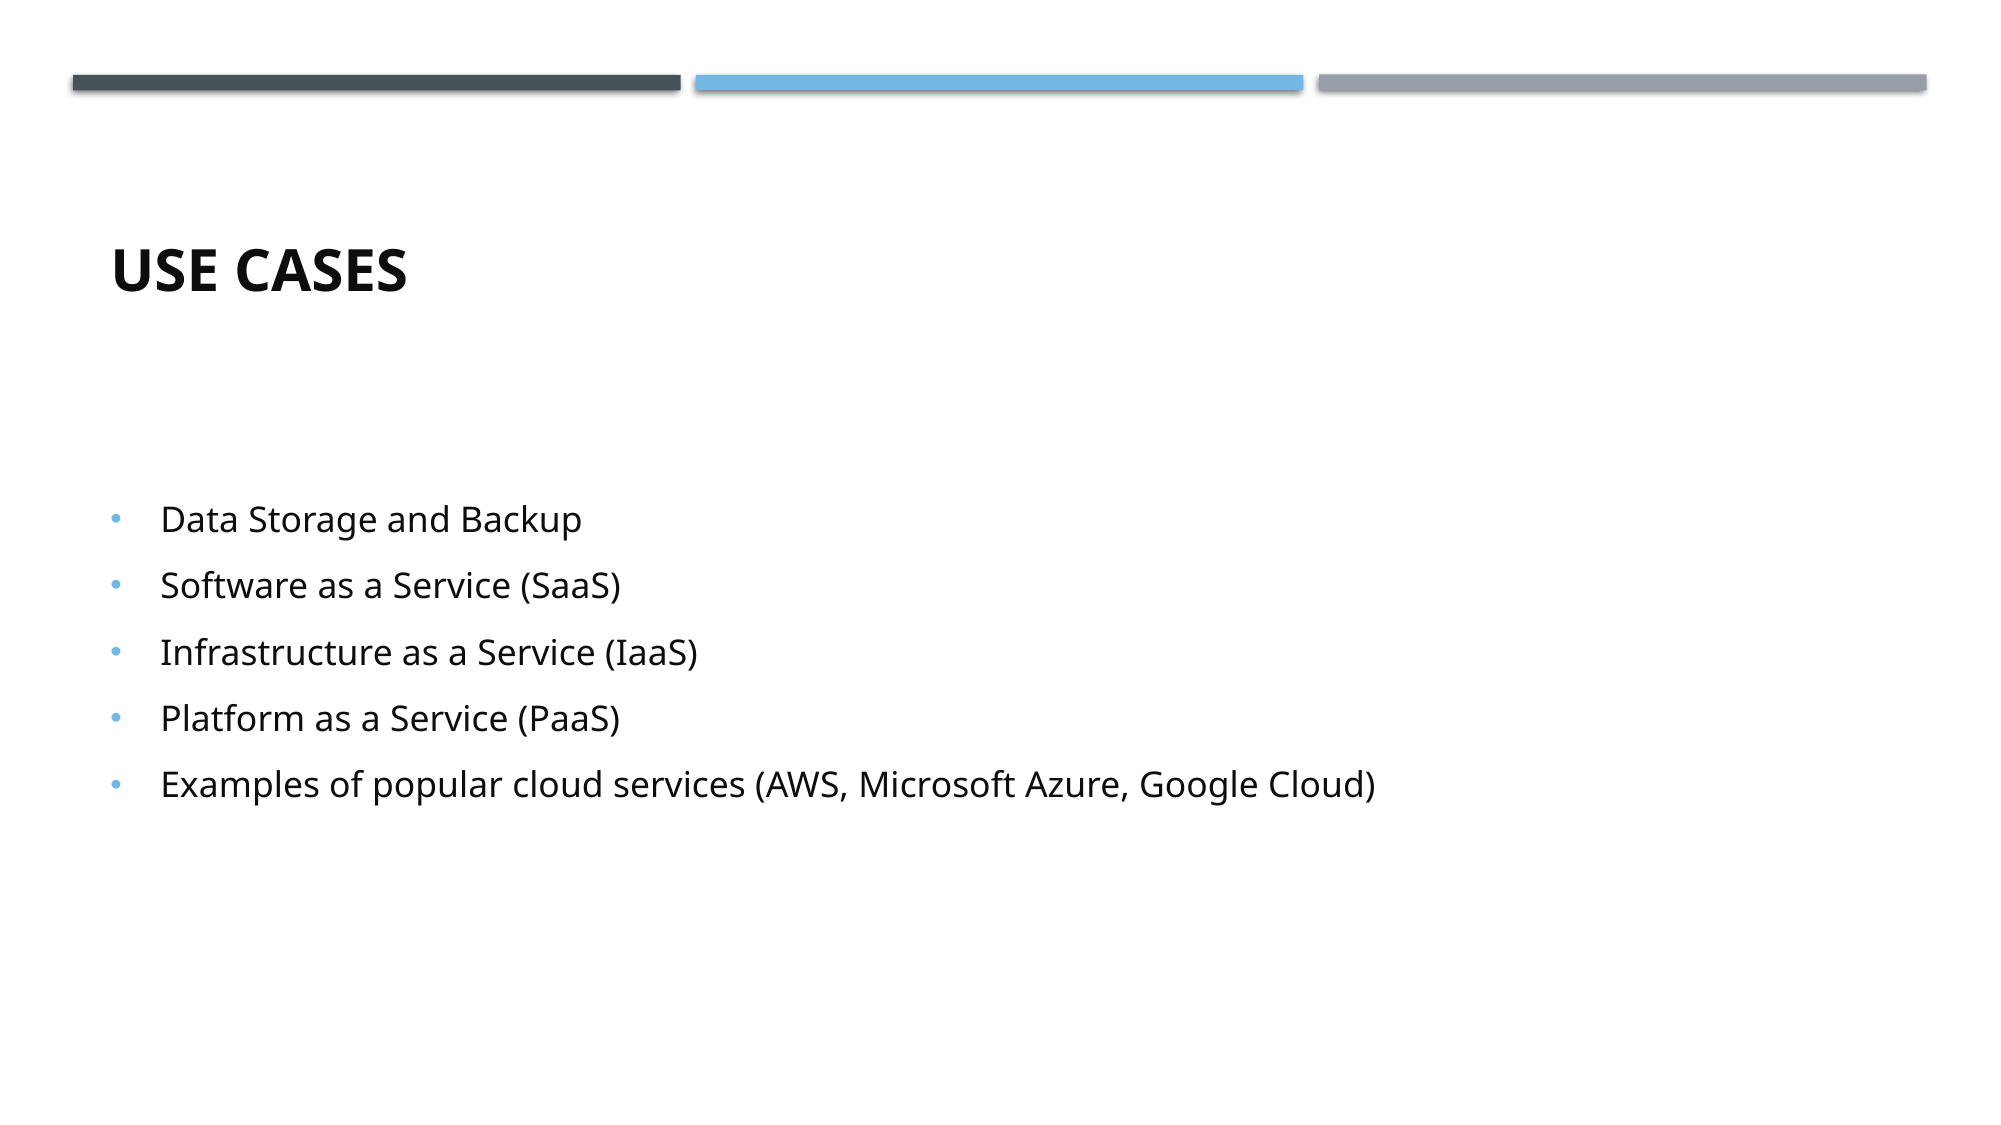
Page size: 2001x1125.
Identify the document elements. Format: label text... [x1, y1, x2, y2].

list Data Storage and Backup Software as a Service (SaaS) Infrastructure as a Service (IaaS) Platform as a Service (PaaS) Examples of popular cloud services (AWS, Microsoft Azure, Google Cloud) [95, 383, 1905, 981]
title Use Cases [95, 115, 1905, 311]
